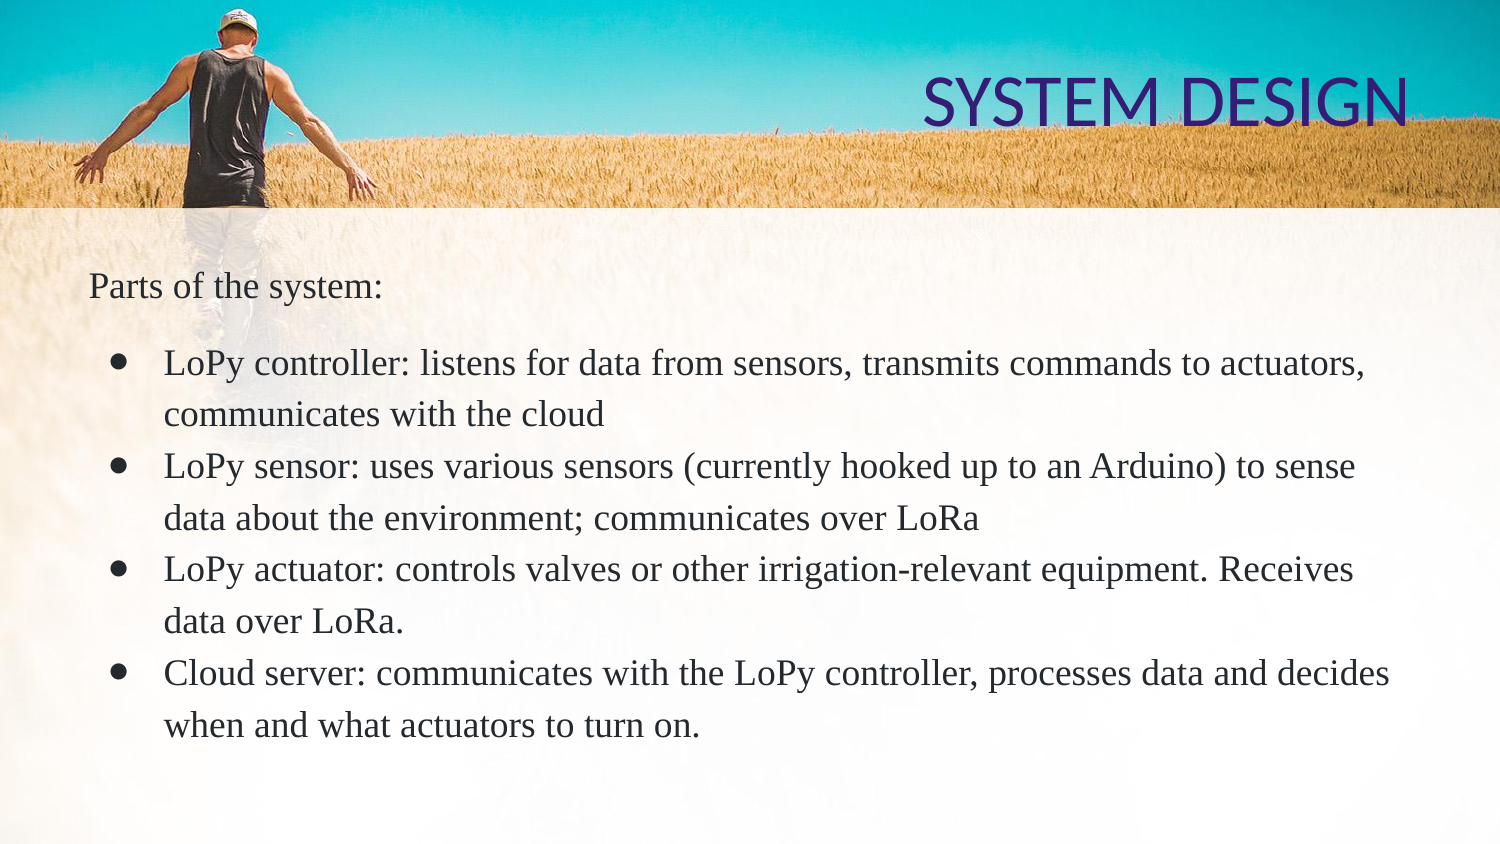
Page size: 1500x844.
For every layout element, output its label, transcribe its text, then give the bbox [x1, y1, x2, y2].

list Parts of the system: LoPy controller: listens for data from sensors, transmits commands to actuators, communicates with the cloud LoPy sensor: uses various sensors (currently hooked up to an Arduino) to sense data about the environment; communicates over LoRa LoPy actuator: controls valves or other irrigation-relevant equipment. Receives data over LoRa. Cloud server: communicates with the LoPy controller, processes data and decides when and what actuators to turn on. [73, 246, 1427, 773]
picture [0, 0, 1500, 844]
title SYSTEM DESIGN [73, 21, 1427, 172]
